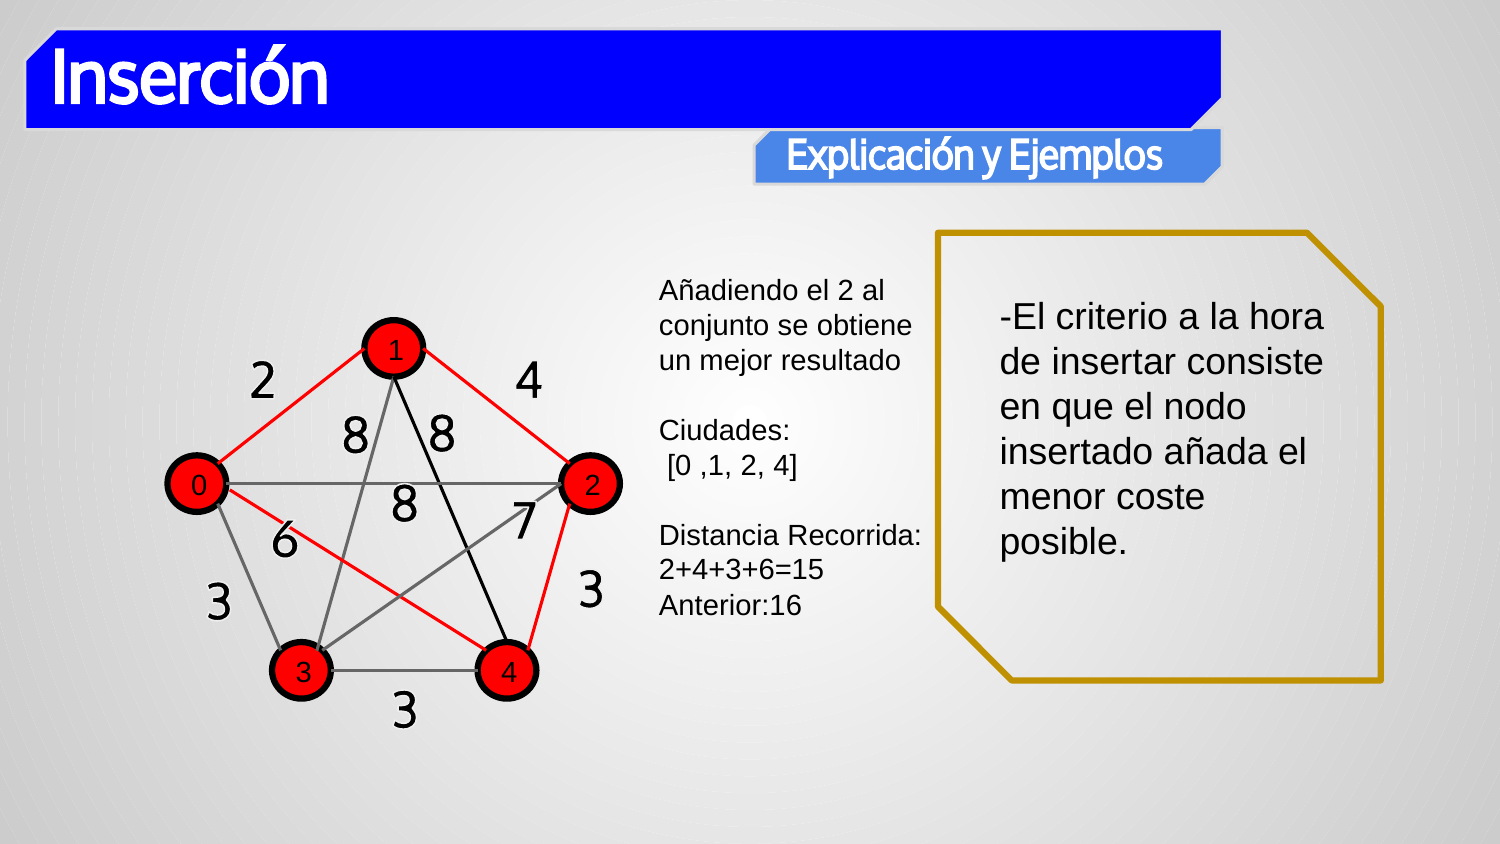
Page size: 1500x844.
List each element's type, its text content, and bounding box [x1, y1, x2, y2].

text_box [1093, 145, 1114, 180]
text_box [217, 503, 224, 651]
text_box 0 [167, 455, 227, 512]
text_box [905, 145, 923, 171]
text_box [754, 127, 1223, 185]
text_box [206, 582, 212, 591]
text_box 4 [477, 659, 537, 699]
text_box [24, 28, 1223, 130]
text_box [1060, 145, 1091, 170]
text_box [316, 376, 392, 482]
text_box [321, 483, 562, 651]
text_box [179, 62, 201, 105]
text_box [55, 48, 65, 105]
text_box [206, 611, 212, 621]
text_box [850, 138, 860, 171]
text_box [392, 689, 417, 730]
text_box [1028, 146, 1038, 180]
text_box [140, 61, 176, 105]
text_box [1039, 145, 1059, 171]
text_box -El criterio a la hora de insertar consiste en que el nodo insertado añada el menor coste posible. [984, 277, 1343, 771]
text_box [109, 61, 139, 105]
text_box Añadiendo el 2 al conjunto se obtiene un mejor resultado Ciudades: [0 ,1, 2, 4] Distancia Recorrida: 2+4+3+6=15 Anterior:16 [643, 256, 992, 657]
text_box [393, 376, 508, 481]
text_box [1115, 138, 1146, 171]
text_box [861, 138, 867, 145]
text_box [1032, 138, 1038, 145]
text_box [937, 232, 1381, 681]
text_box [217, 348, 365, 464]
text_box [250, 44, 289, 105]
text_box [200, 61, 233, 105]
text_box [1011, 138, 1030, 170]
text_box [236, 62, 246, 105]
text_box [981, 146, 1002, 180]
text_box [1146, 145, 1163, 171]
text_box 3 [272, 659, 331, 699]
text_box [868, 145, 904, 171]
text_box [566, 503, 570, 651]
text_box [236, 48, 246, 59]
text_box [861, 146, 867, 170]
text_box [422, 348, 570, 464]
text_box [579, 569, 603, 609]
text_box [788, 138, 849, 180]
text_box 1 [364, 320, 424, 375]
text_box 2 [561, 455, 620, 512]
text_box [954, 145, 974, 170]
text_box [292, 61, 327, 105]
text_box [925, 146, 930, 170]
text_box [70, 61, 105, 105]
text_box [229, 489, 316, 651]
text_box [932, 136, 954, 171]
